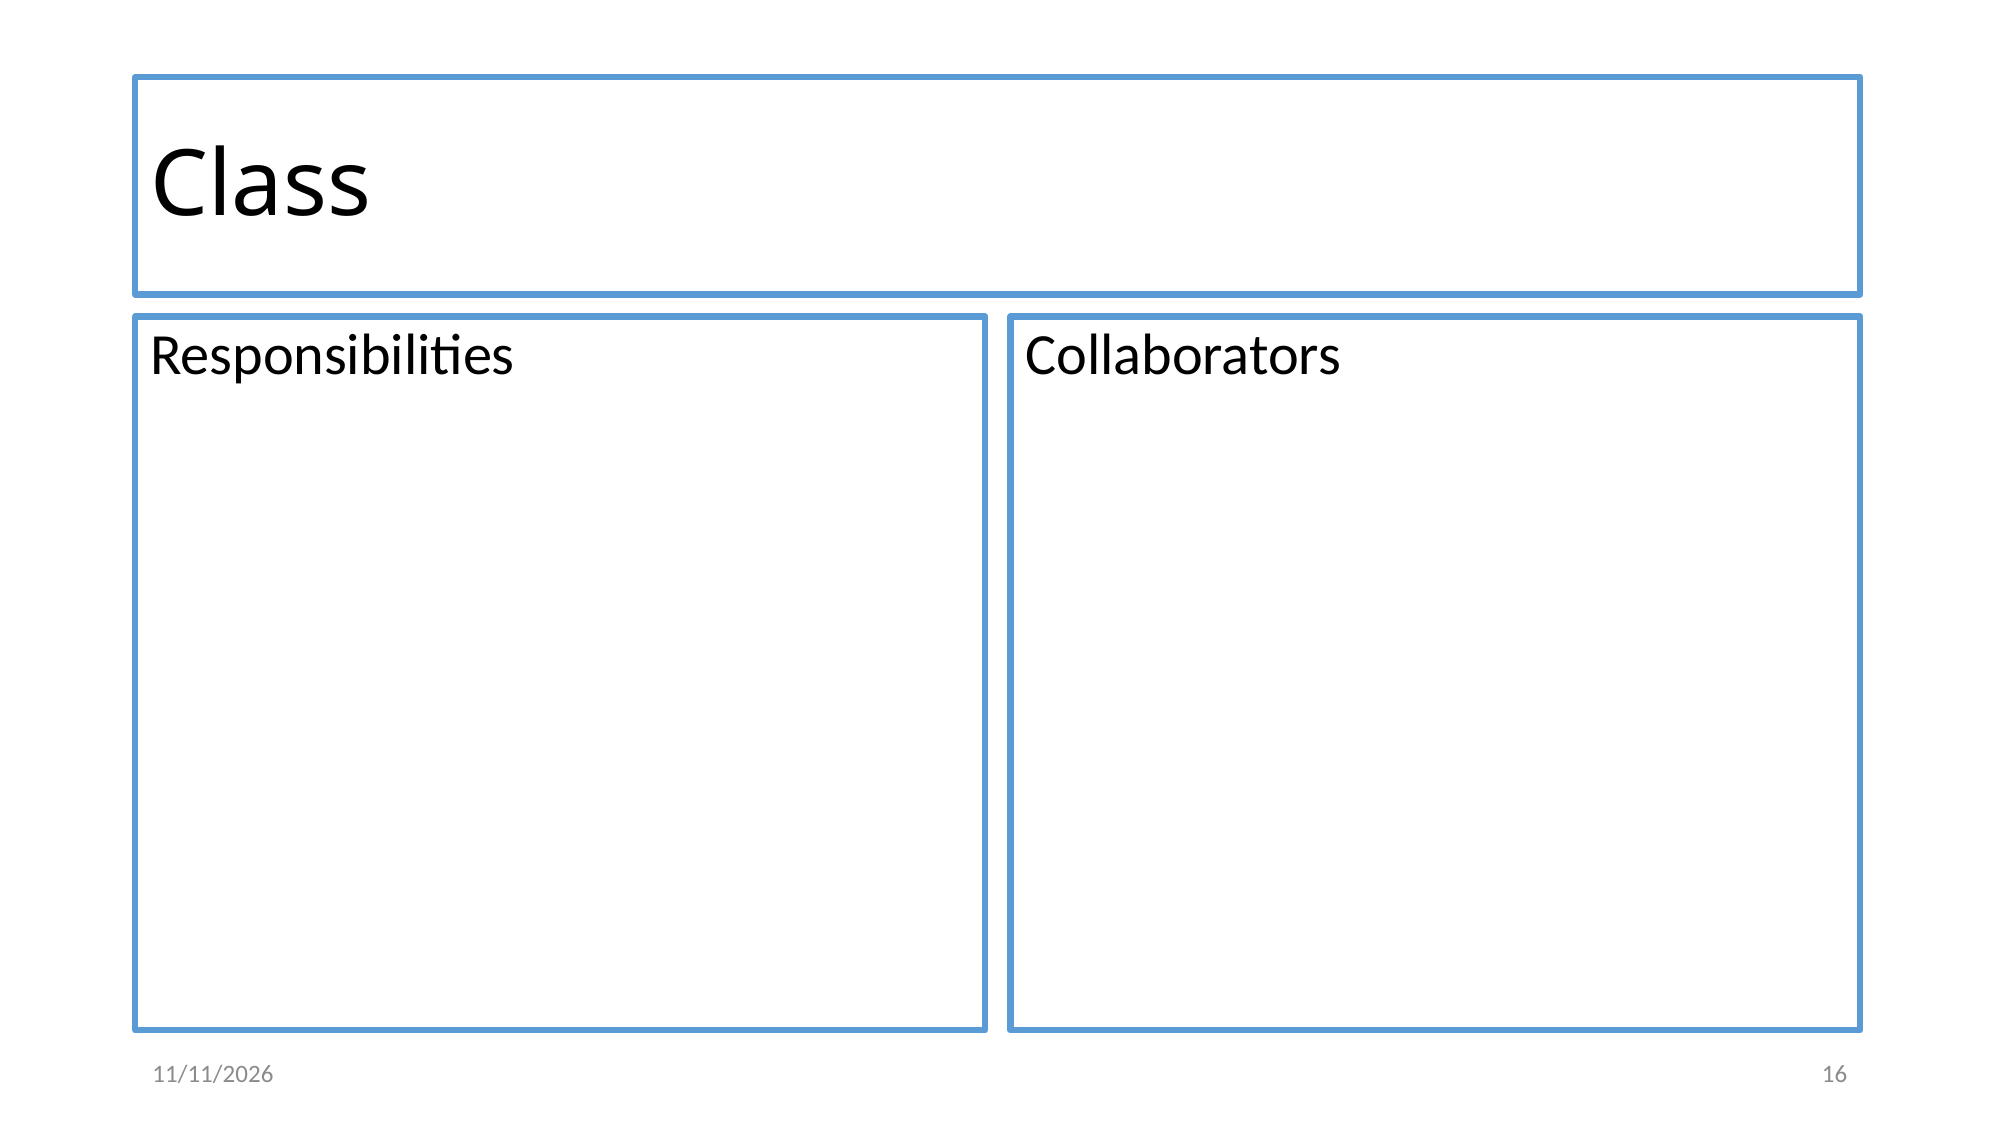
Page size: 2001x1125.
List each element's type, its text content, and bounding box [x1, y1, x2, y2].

slide_number 16 [1412, 1042, 1863, 1103]
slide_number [137, 1042, 588, 1103]
title Class [135, 77, 1861, 295]
list Responsibilities [135, 316, 986, 1031]
list Collaborators [1010, 316, 1861, 1031]
